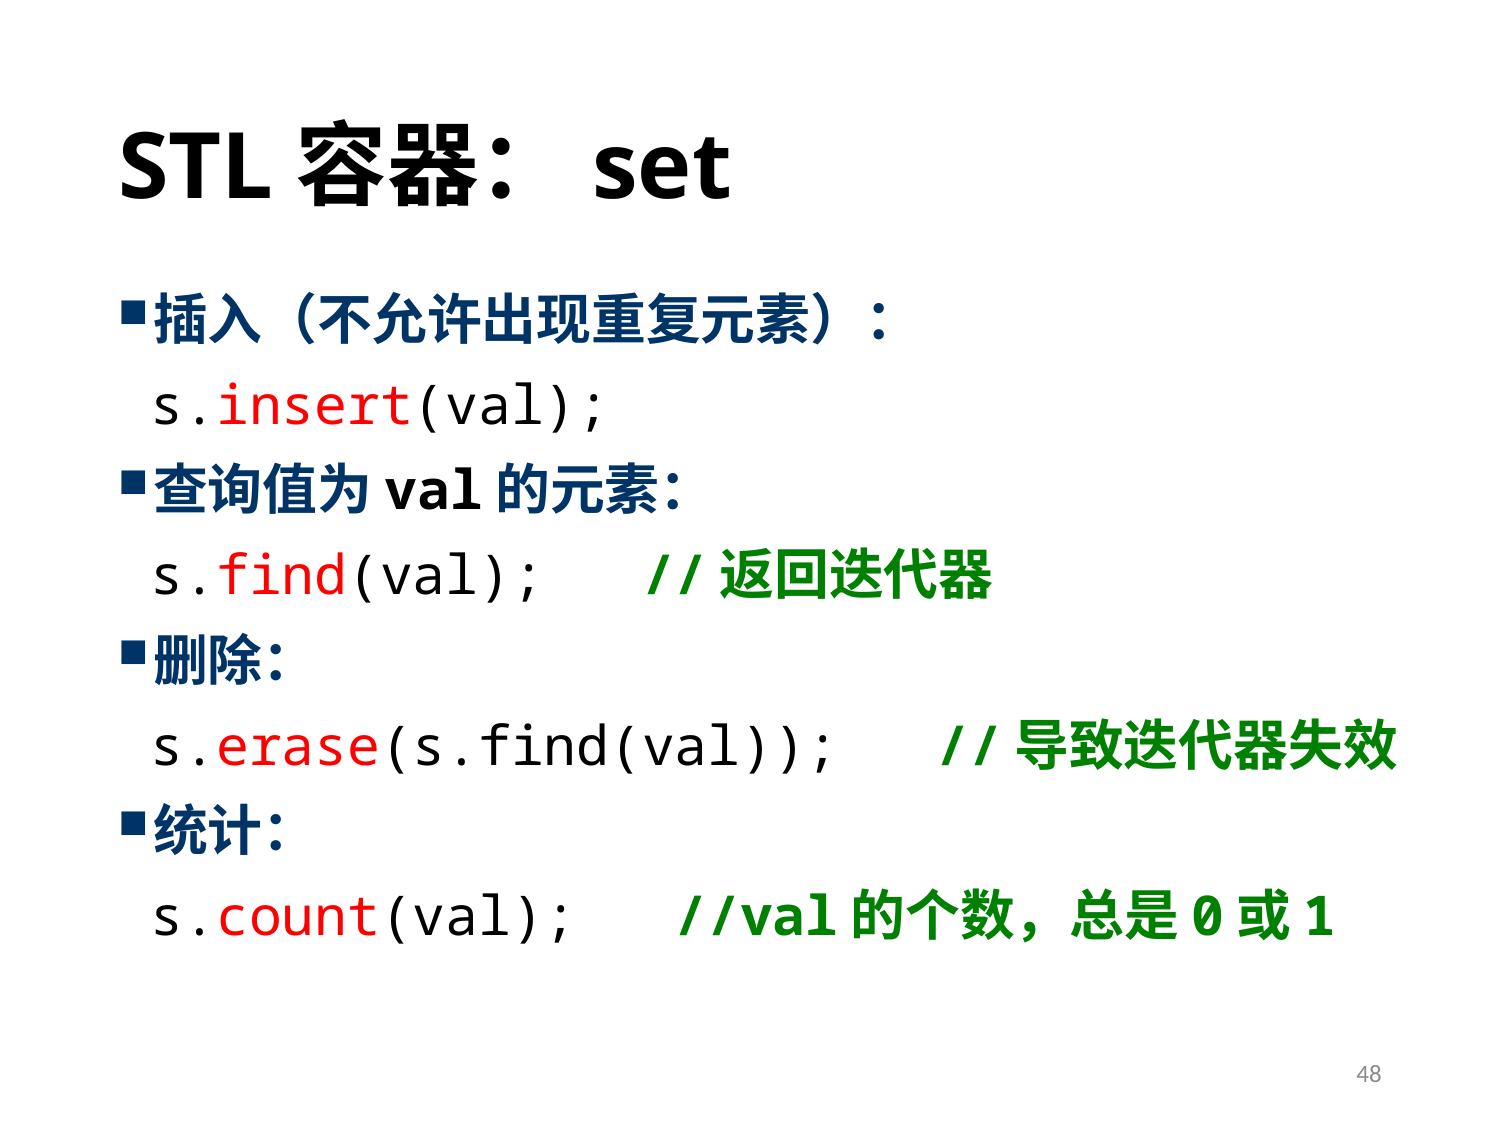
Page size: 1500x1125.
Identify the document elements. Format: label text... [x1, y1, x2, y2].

slide_number 48 [1059, 1042, 1397, 1103]
list 插入（不允许出现重复元素）： s.insert(val); 查询值为val的元素： s.find(val); //返回迭代器 删除： s.erase(s.find(val)); //导致迭代器失效 统计： s.count(val); //val的个数，总是0或1 [103, 277, 1429, 1043]
title STL容器：set [103, 59, 1397, 277]
